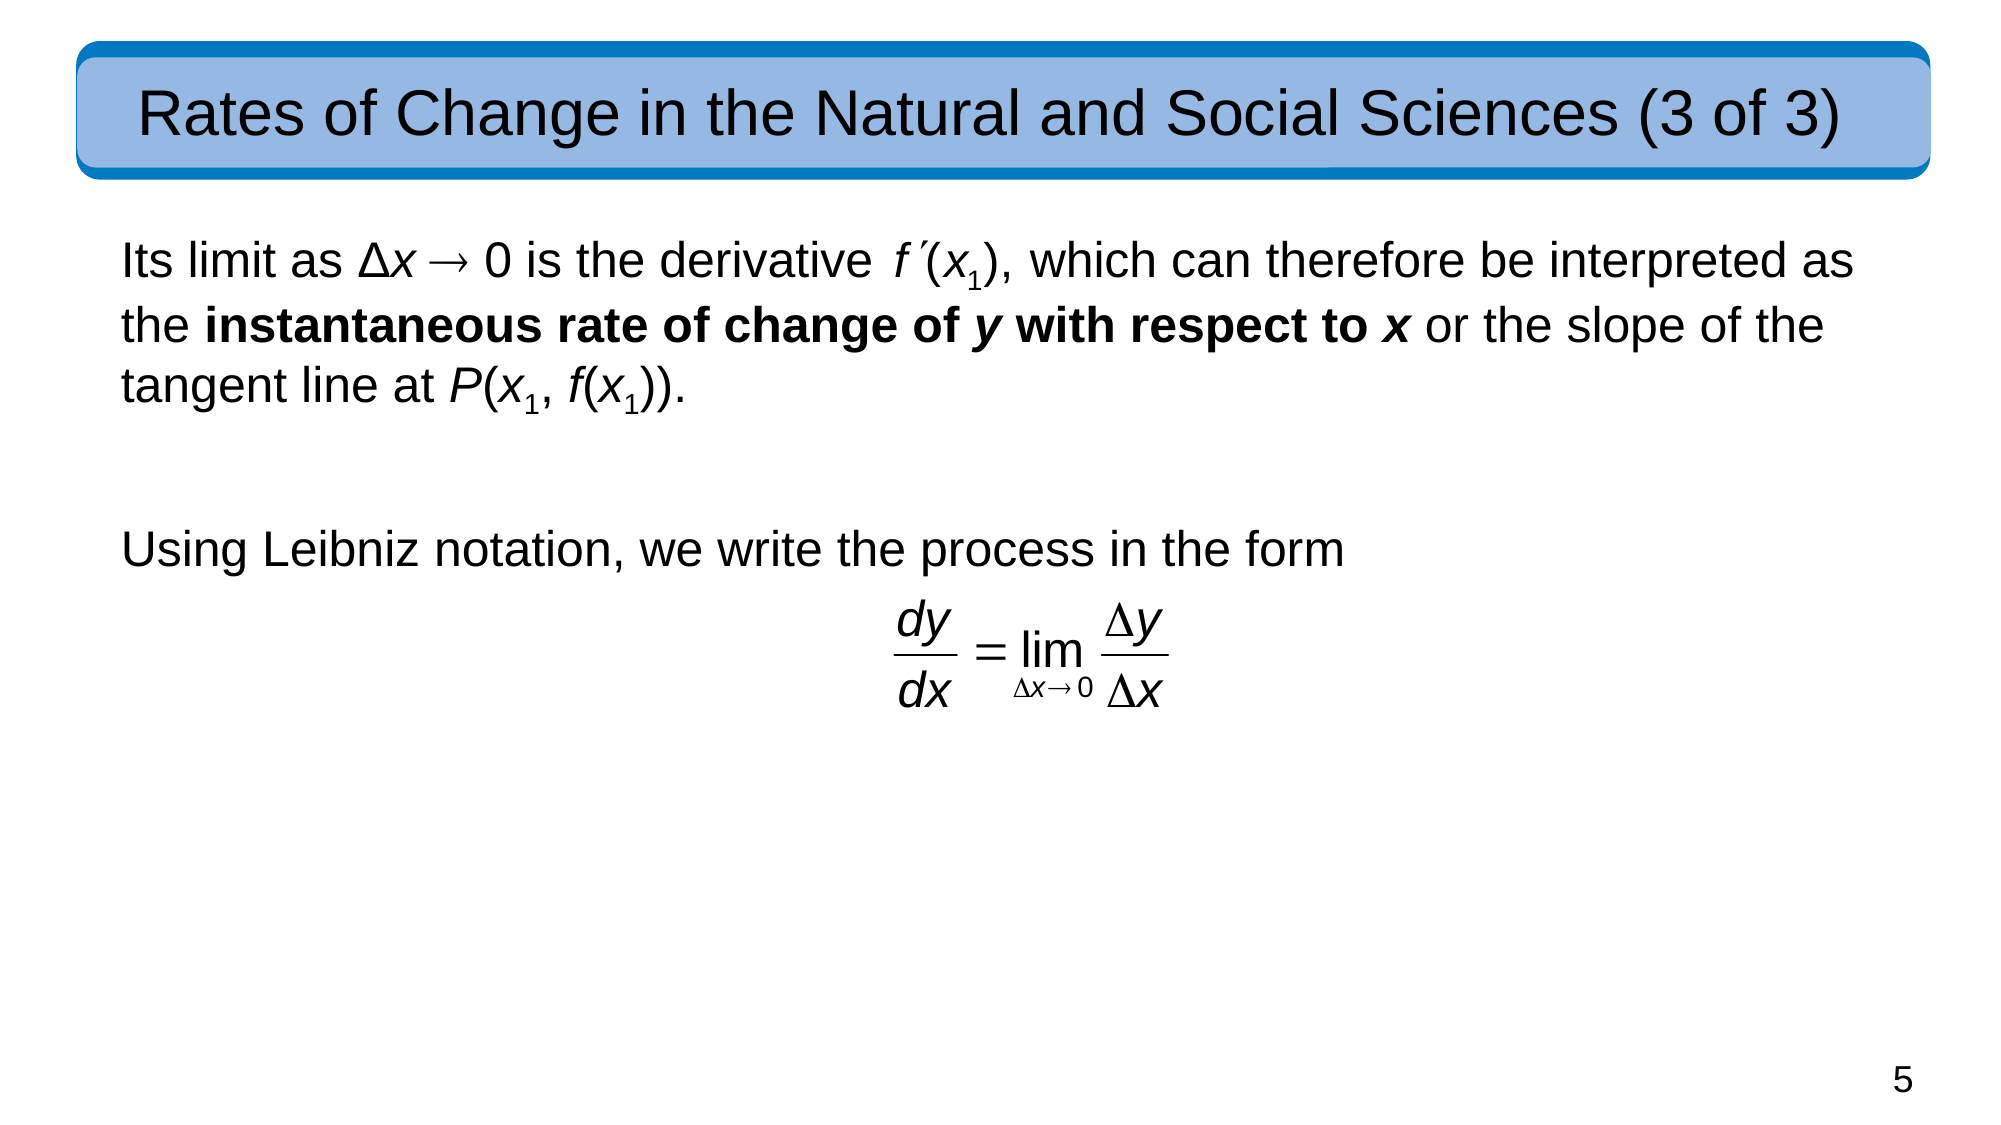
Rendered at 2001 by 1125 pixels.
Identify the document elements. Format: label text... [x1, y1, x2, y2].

title Rates of Change in the Natural and Social Sciences (3 of 3) [137, 42, 1863, 188]
list Its limit as Δx  0 is the derivative [120, 234, 885, 288]
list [890, 592, 1174, 714]
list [890, 231, 1015, 297]
list which can therefore be interpreted as [1029, 233, 1867, 289]
list the instantaneous rate of change of y with respect to x or the slope of the tangent line at P(x1, f(x1)). Using Leibniz notation, we write the process in the form [120, 291, 1879, 593]
